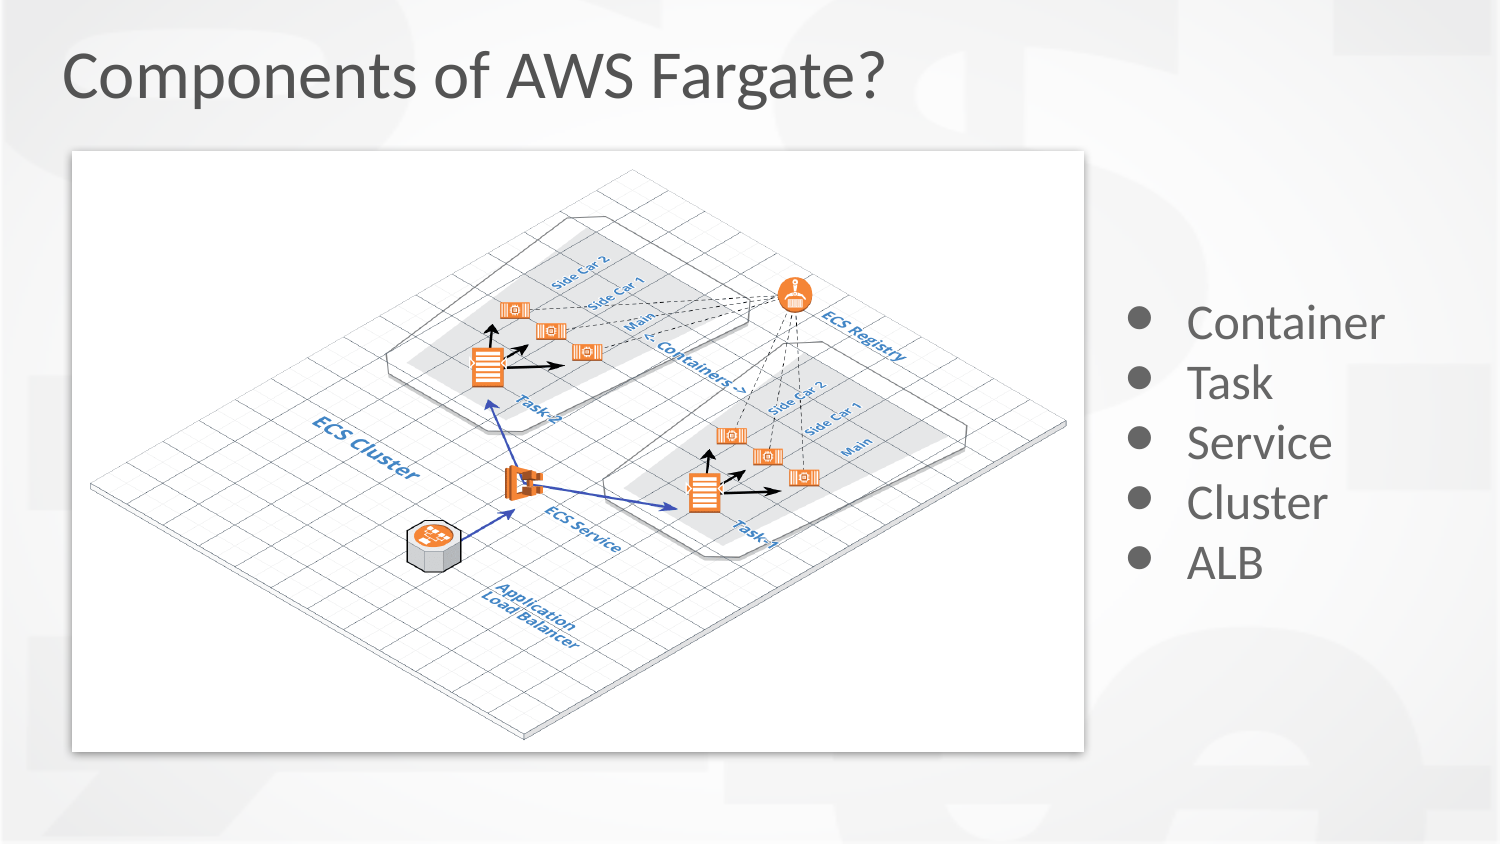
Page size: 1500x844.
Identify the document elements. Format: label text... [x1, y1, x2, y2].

title Components of AWS Fargate? [51, 29, 1449, 124]
text_box Container Task Service Cluster ALB [1096, 274, 1425, 590]
picture [0, 0, 1500, 844]
